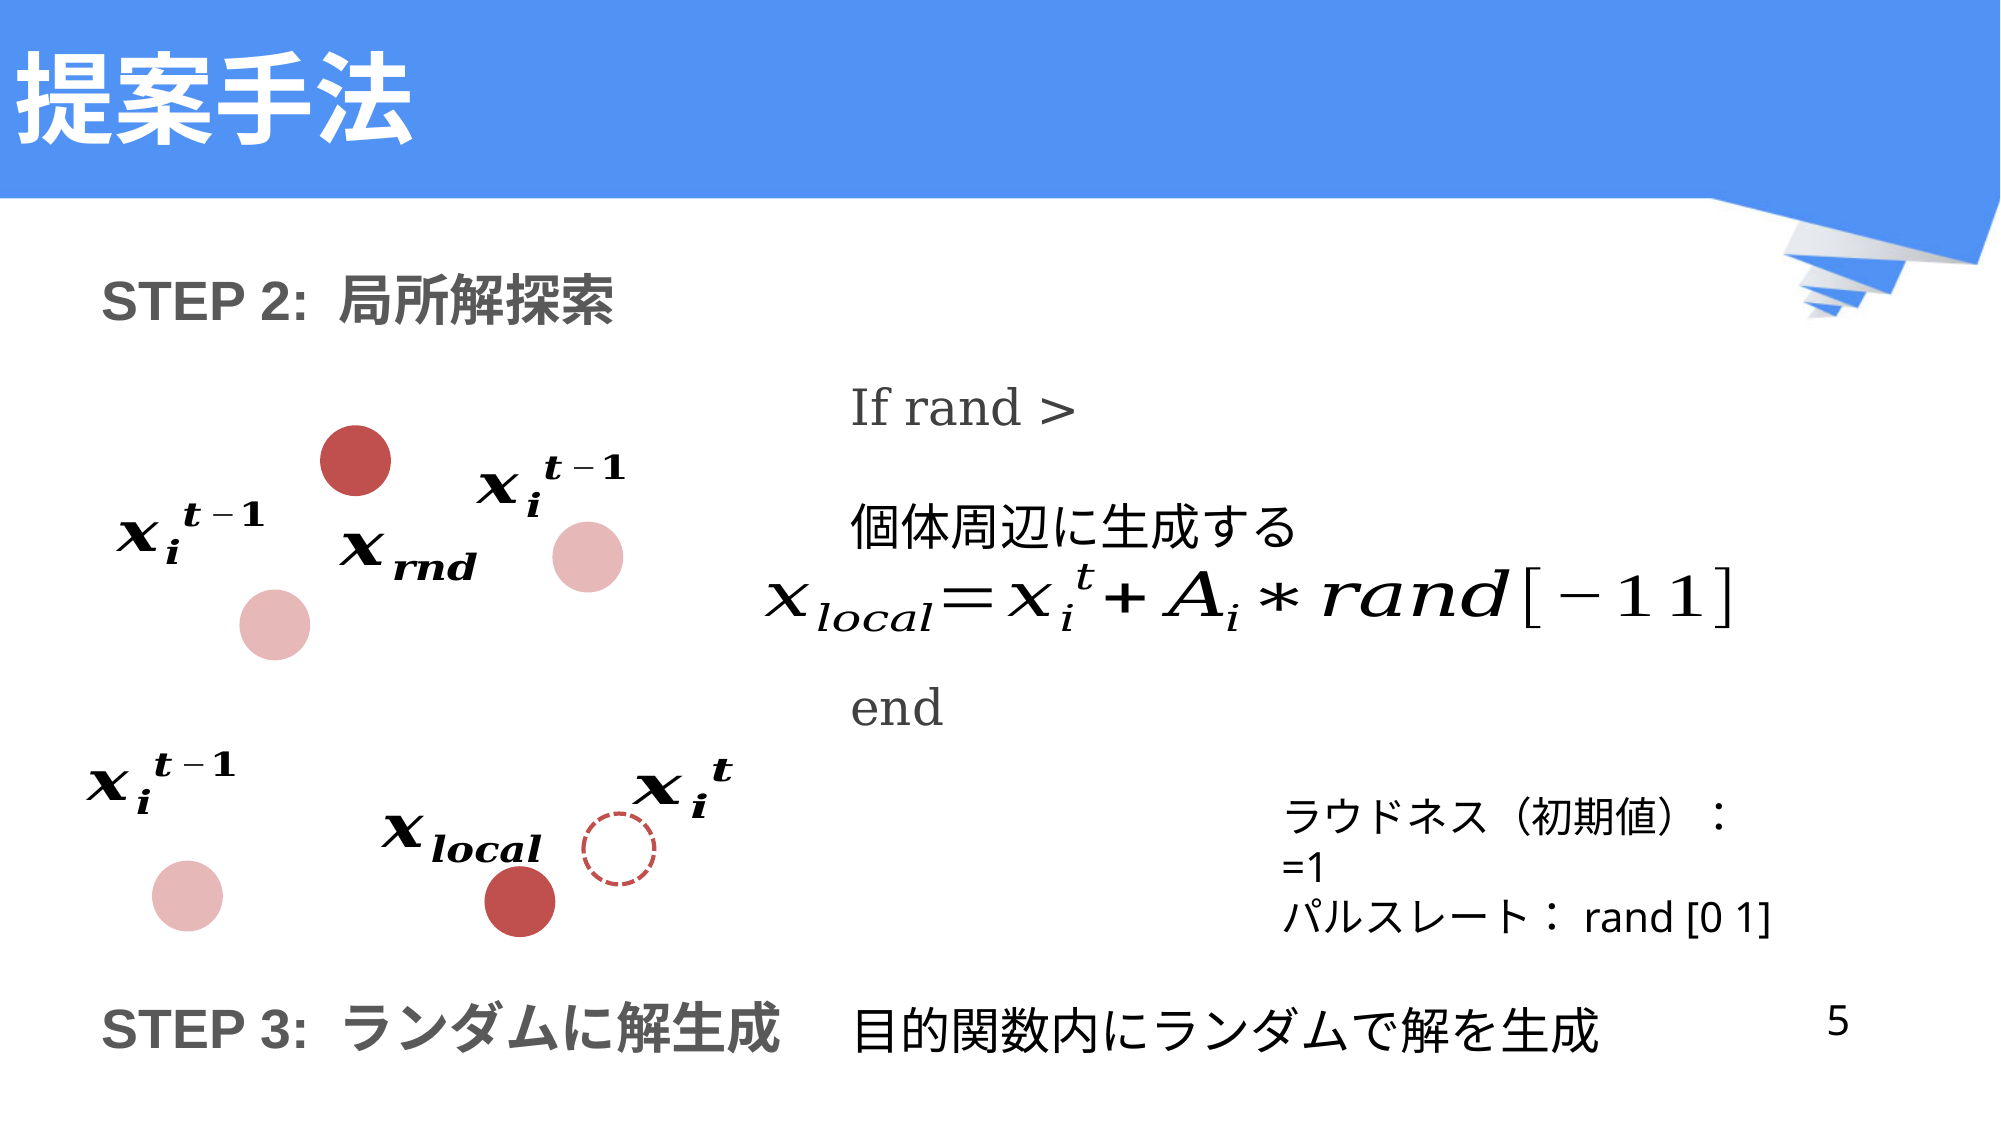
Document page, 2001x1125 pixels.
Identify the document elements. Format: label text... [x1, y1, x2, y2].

text_box [550, 519, 626, 595]
picture [0, 0, 2001, 1125]
text_box [482, 864, 558, 940]
text_box [237, 587, 313, 663]
list STEP 2: 局所解探索 [86, 247, 1945, 349]
title 提案手法 [0, 0, 2000, 194]
text_box [317, 423, 394, 499]
text_box [581, 811, 657, 887]
text_box STEP 3: ランダムに解生成 [86, 976, 1945, 1078]
text_box [149, 858, 225, 934]
